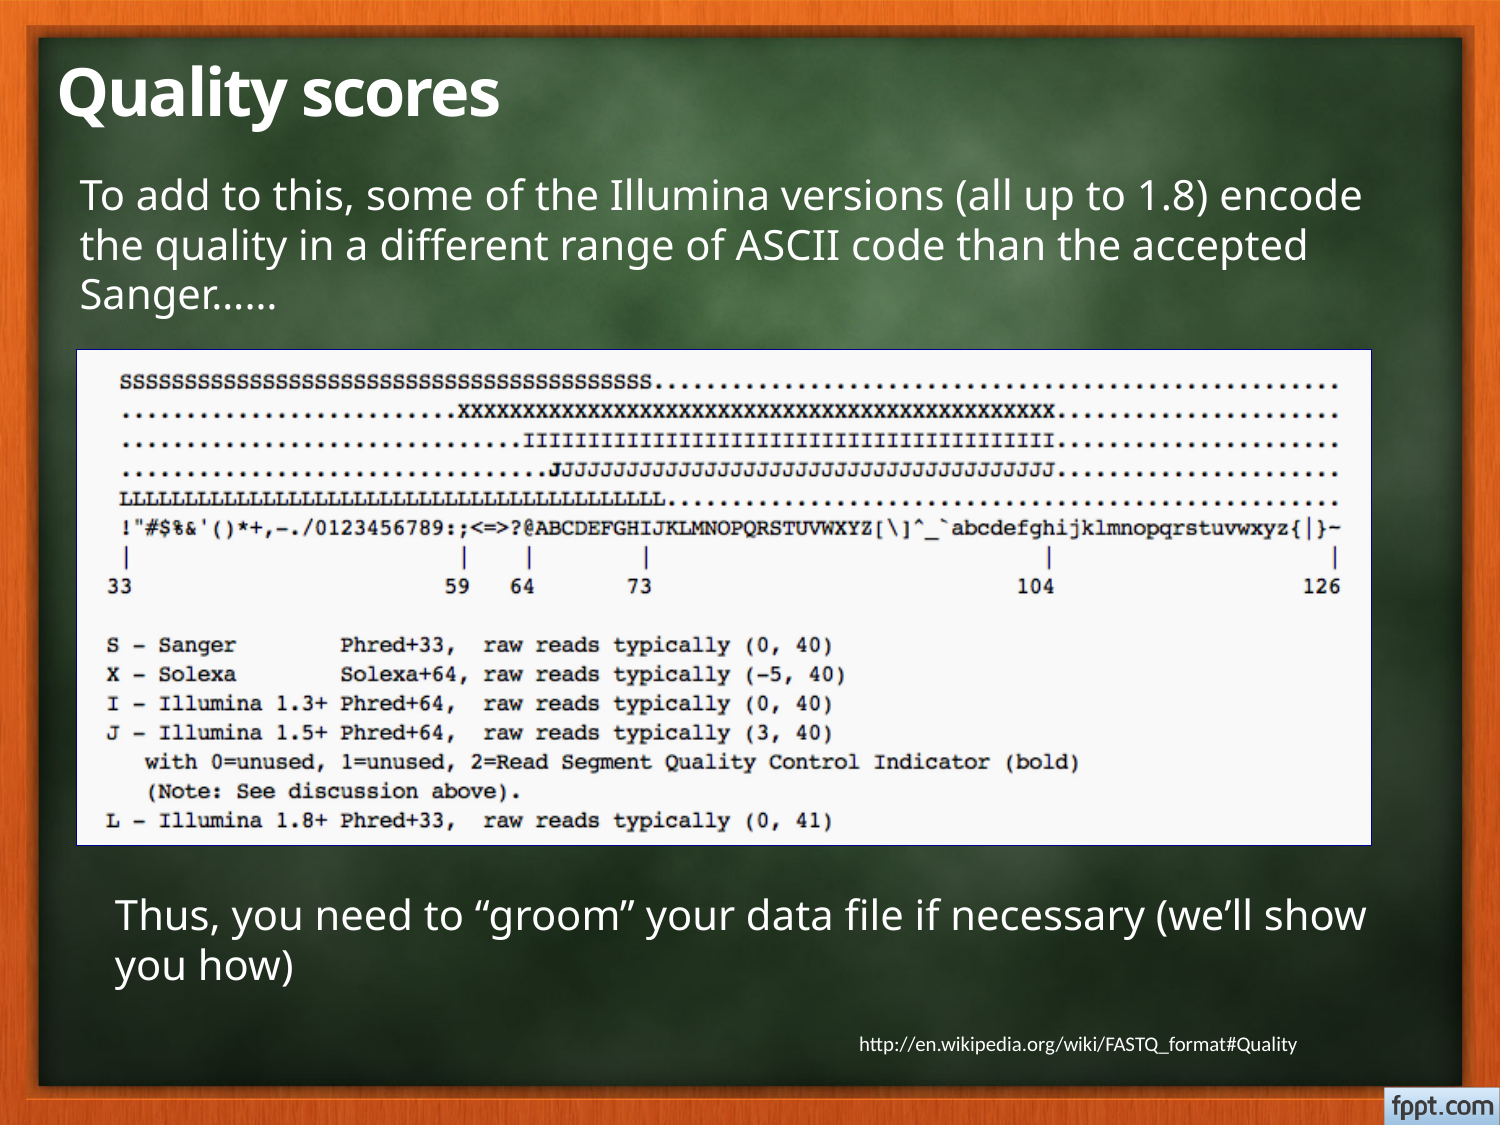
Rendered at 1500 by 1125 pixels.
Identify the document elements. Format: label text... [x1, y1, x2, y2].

text_box Thus, you need to “groom” your data file if necessary (we’ll show you how) [100, 881, 1411, 997]
picture [0, 0, 1500, 1125]
text_box To add to this, some of the Illumina versions (all up to 1.8) encode the quality in a different range of ASCII code than the accepted Sanger…… [64, 160, 1384, 326]
text_box Quality scores [41, 42, 1292, 159]
text_box http://en.wikipedia.org/wiki/FASTQ_format#Quality [844, 1023, 1500, 1063]
